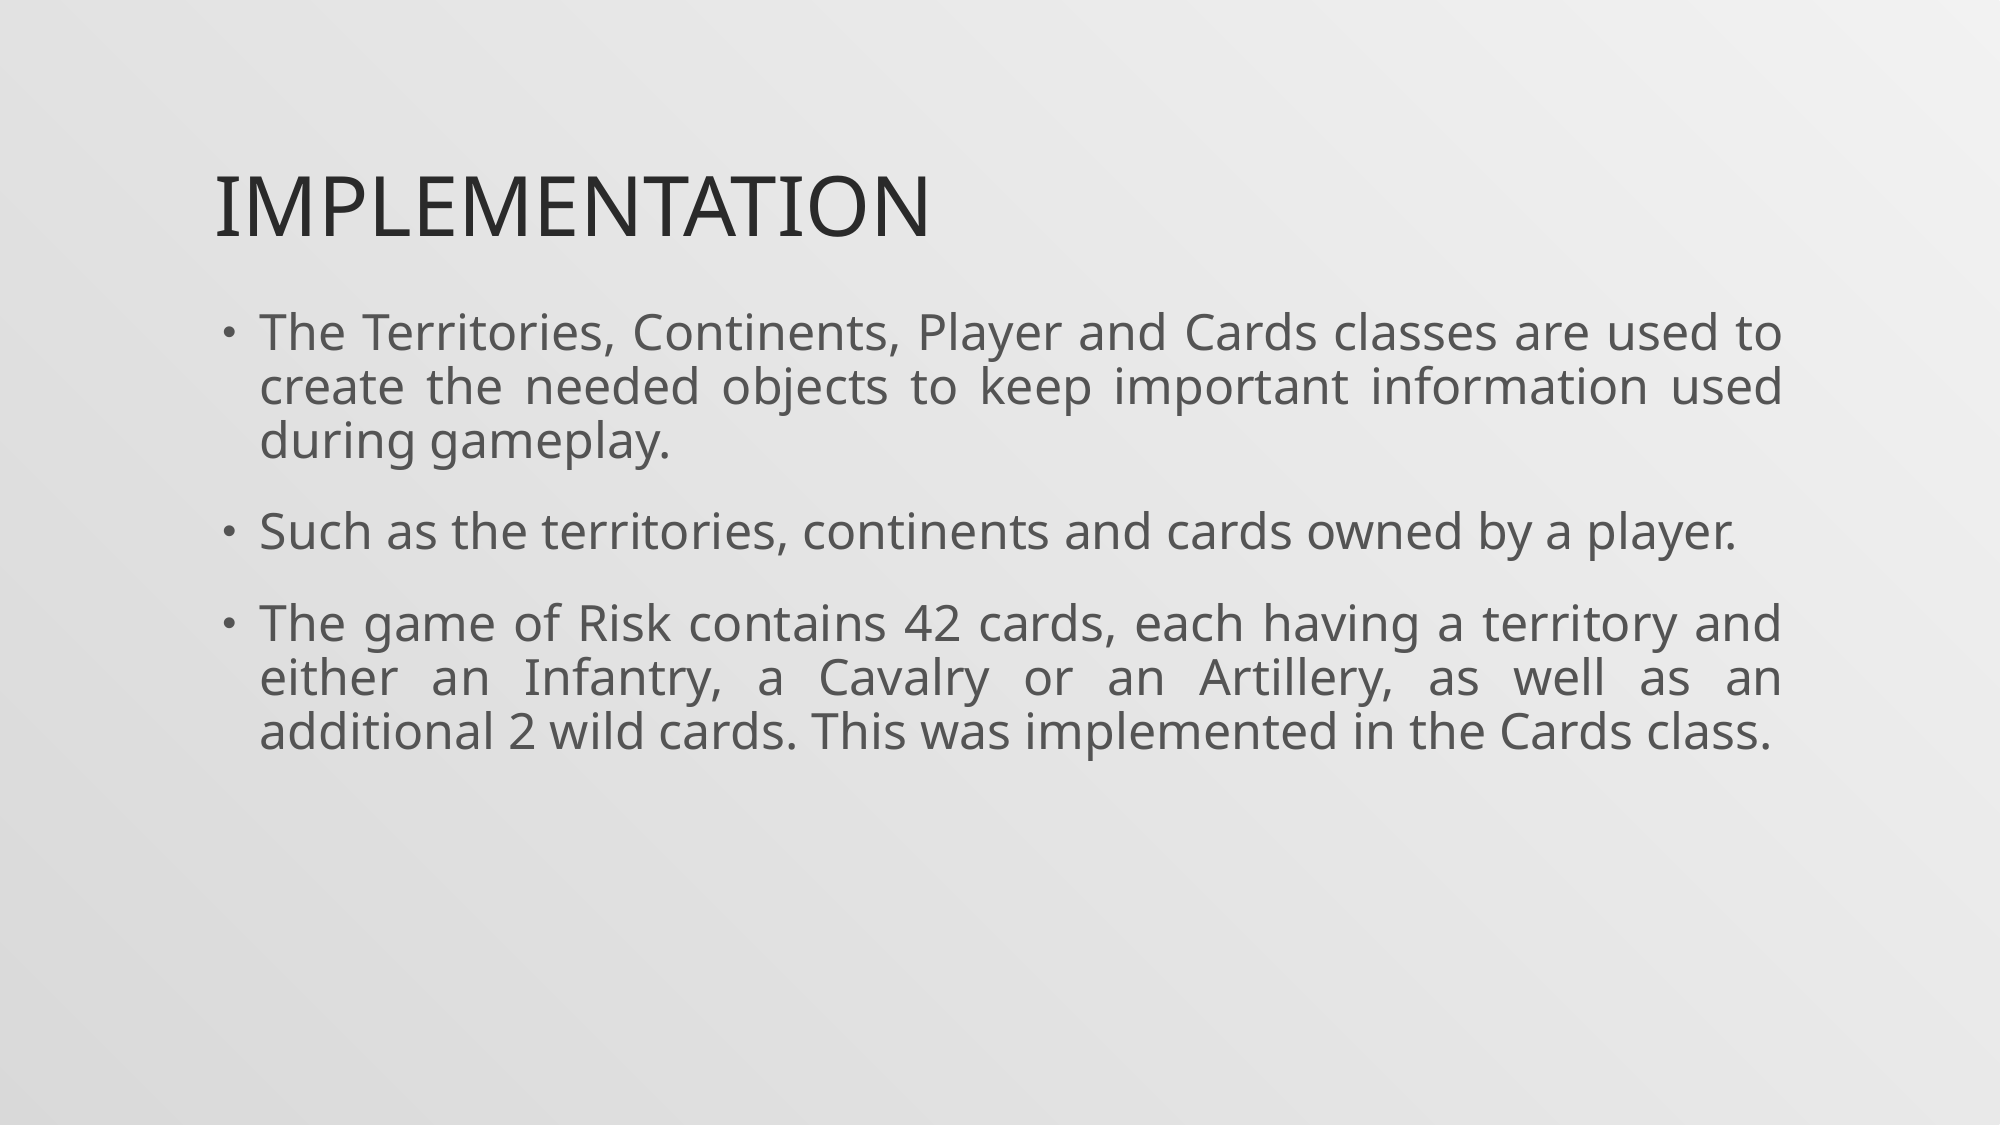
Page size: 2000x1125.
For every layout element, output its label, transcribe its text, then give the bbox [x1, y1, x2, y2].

list The Territories, Continents, Player and Cards classes are used to create the needed objects to keep important information used during gameplay. Such as the territories, continents and cards owned by a player. The game of Risk contains 42 cards, each having a territory and either an Infantry, a Cavalry or an Artillery, as well as an additional 2 wild cards. This was implemented in the Cards class. [199, 299, 1800, 1013]
title Implementation [199, 45, 1800, 263]
